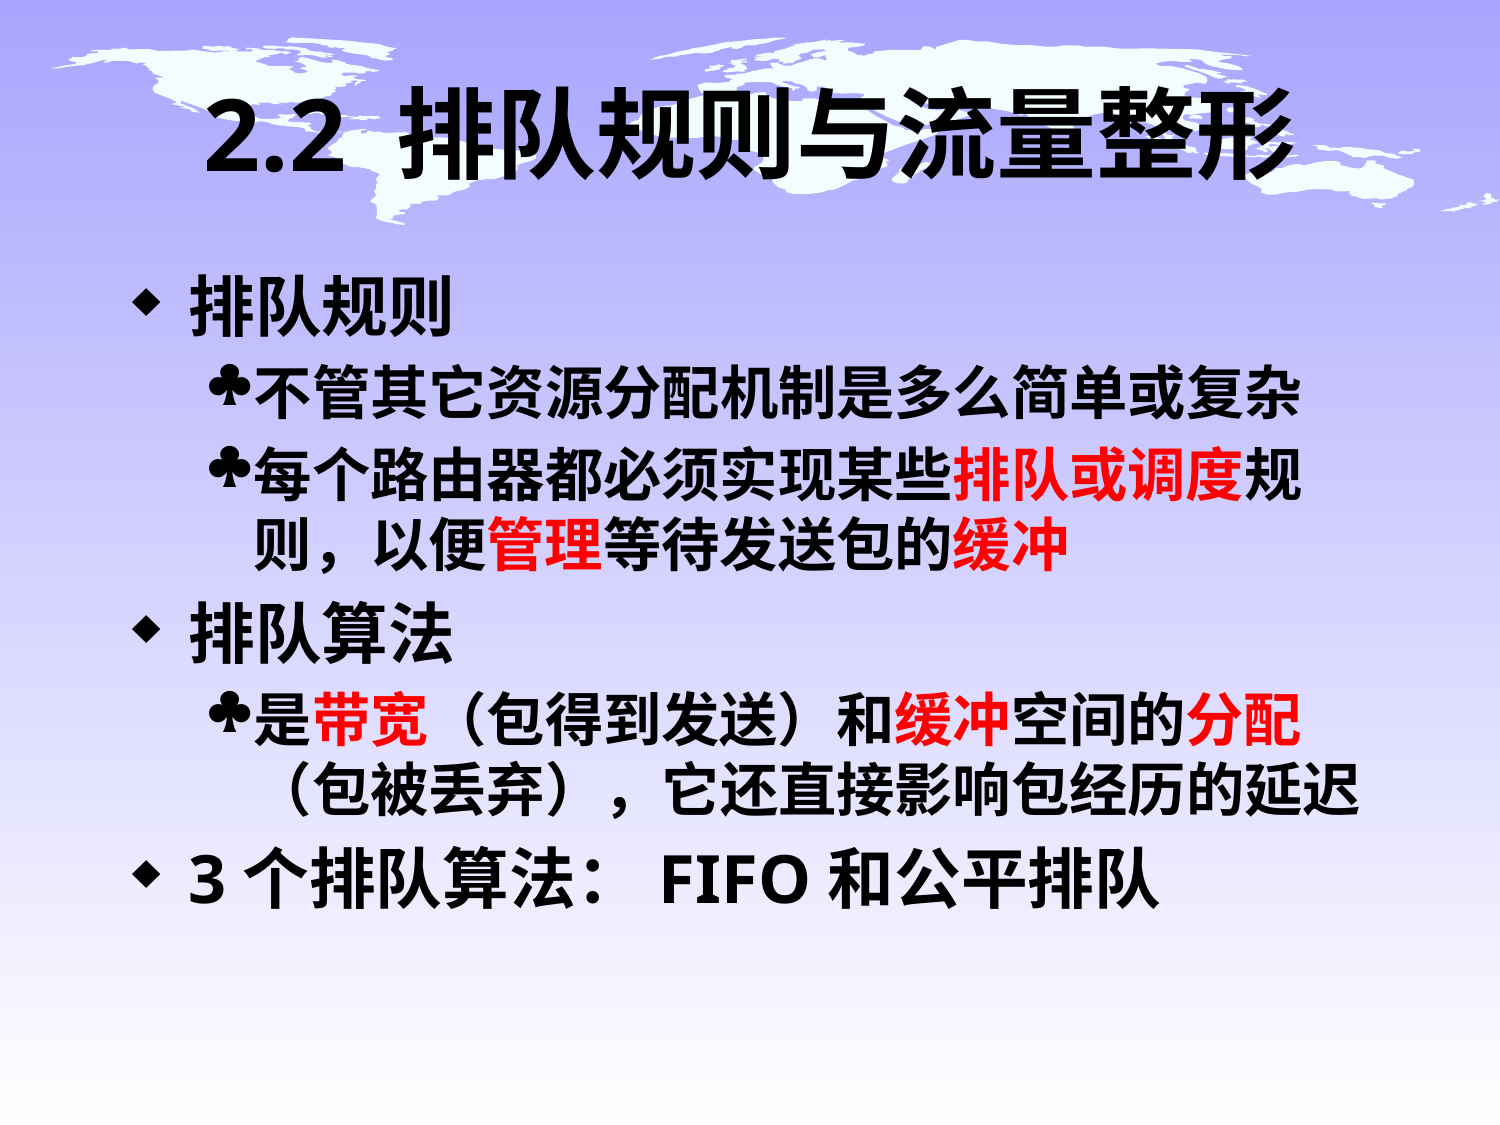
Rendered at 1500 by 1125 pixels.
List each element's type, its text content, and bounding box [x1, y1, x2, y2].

title 2.2 排队规则与流量整形 [49, 36, 1451, 226]
list 排队规则 不管其它资源分配机制是多么简单或复杂 每个路由器都必须实现某些排队或调度规则，以便管理等待发送包的缓冲 排队算法 是带宽（包得到发送）和缓冲空间的分配（包被丢弃），它还直接影响包经历的延迟 3个排队算法：FIFO和公平排队 [116, 257, 1393, 984]
